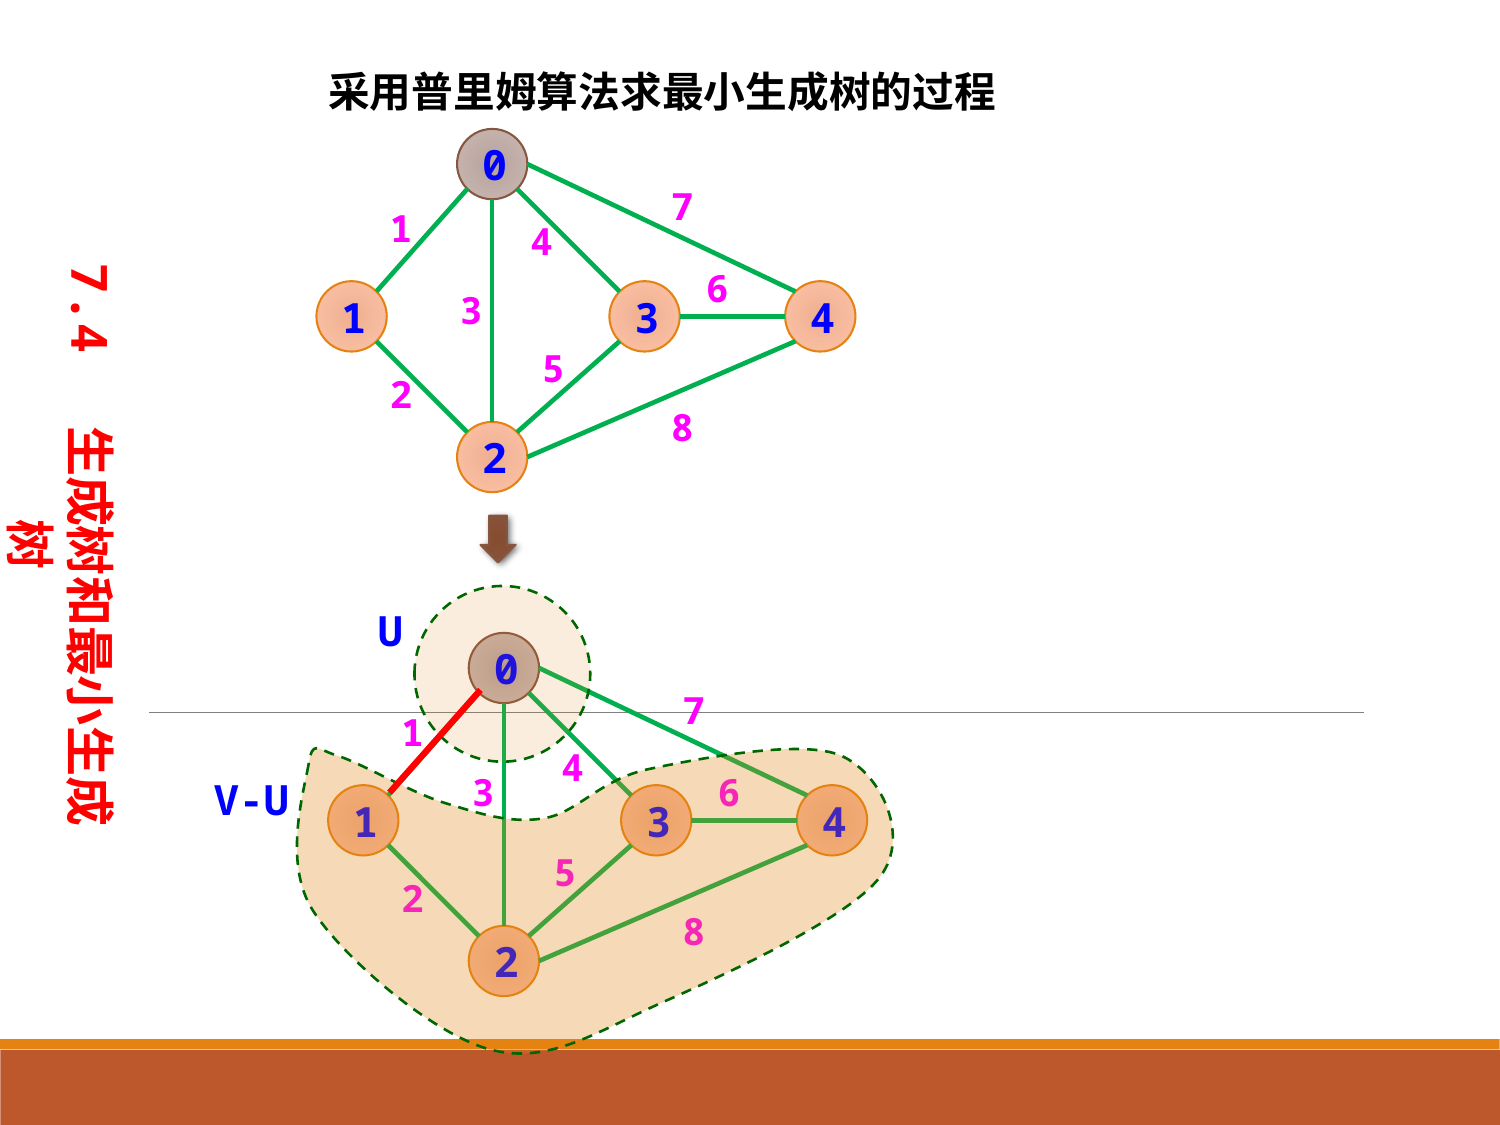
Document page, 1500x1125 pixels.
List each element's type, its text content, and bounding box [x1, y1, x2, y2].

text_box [383, 695, 487, 788]
text_box 采用普里姆算法求最小生成树的过程 [313, 58, 1210, 124]
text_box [315, 128, 856, 493]
text_box [479, 514, 517, 564]
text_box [198, 585, 912, 1066]
text_box 7.4 生成树和最小生成树 [38, 234, 129, 856]
